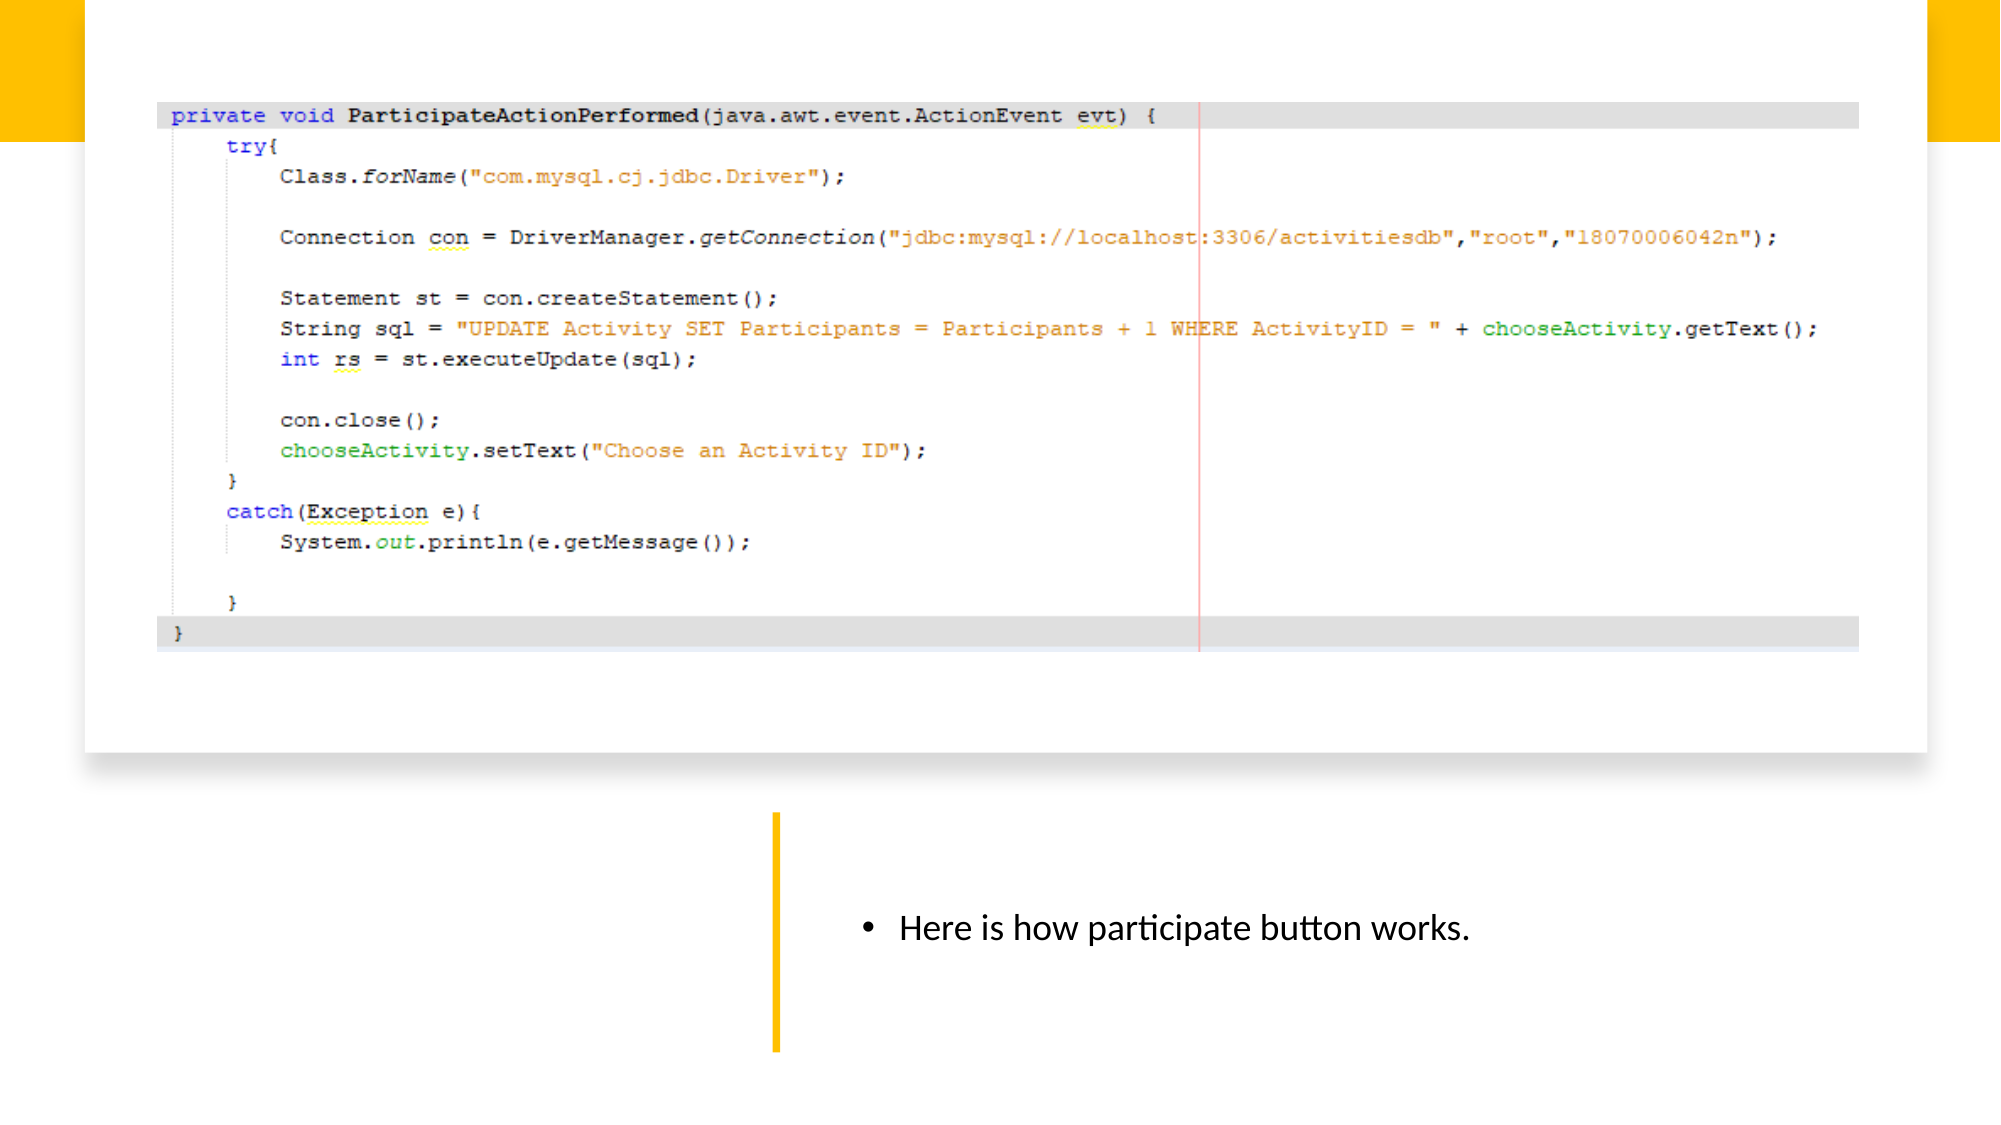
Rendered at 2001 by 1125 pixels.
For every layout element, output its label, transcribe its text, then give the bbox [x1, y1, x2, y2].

list Here is how participate button works. [846, 801, 1928, 1057]
text_box [0, 143, 2000, 1125]
text_box [772, 811, 781, 1053]
text_box [0, 0, 84, 143]
picture [157, 102, 1859, 652]
text_box [84, 0, 1928, 754]
text_box [1928, 0, 2000, 143]
